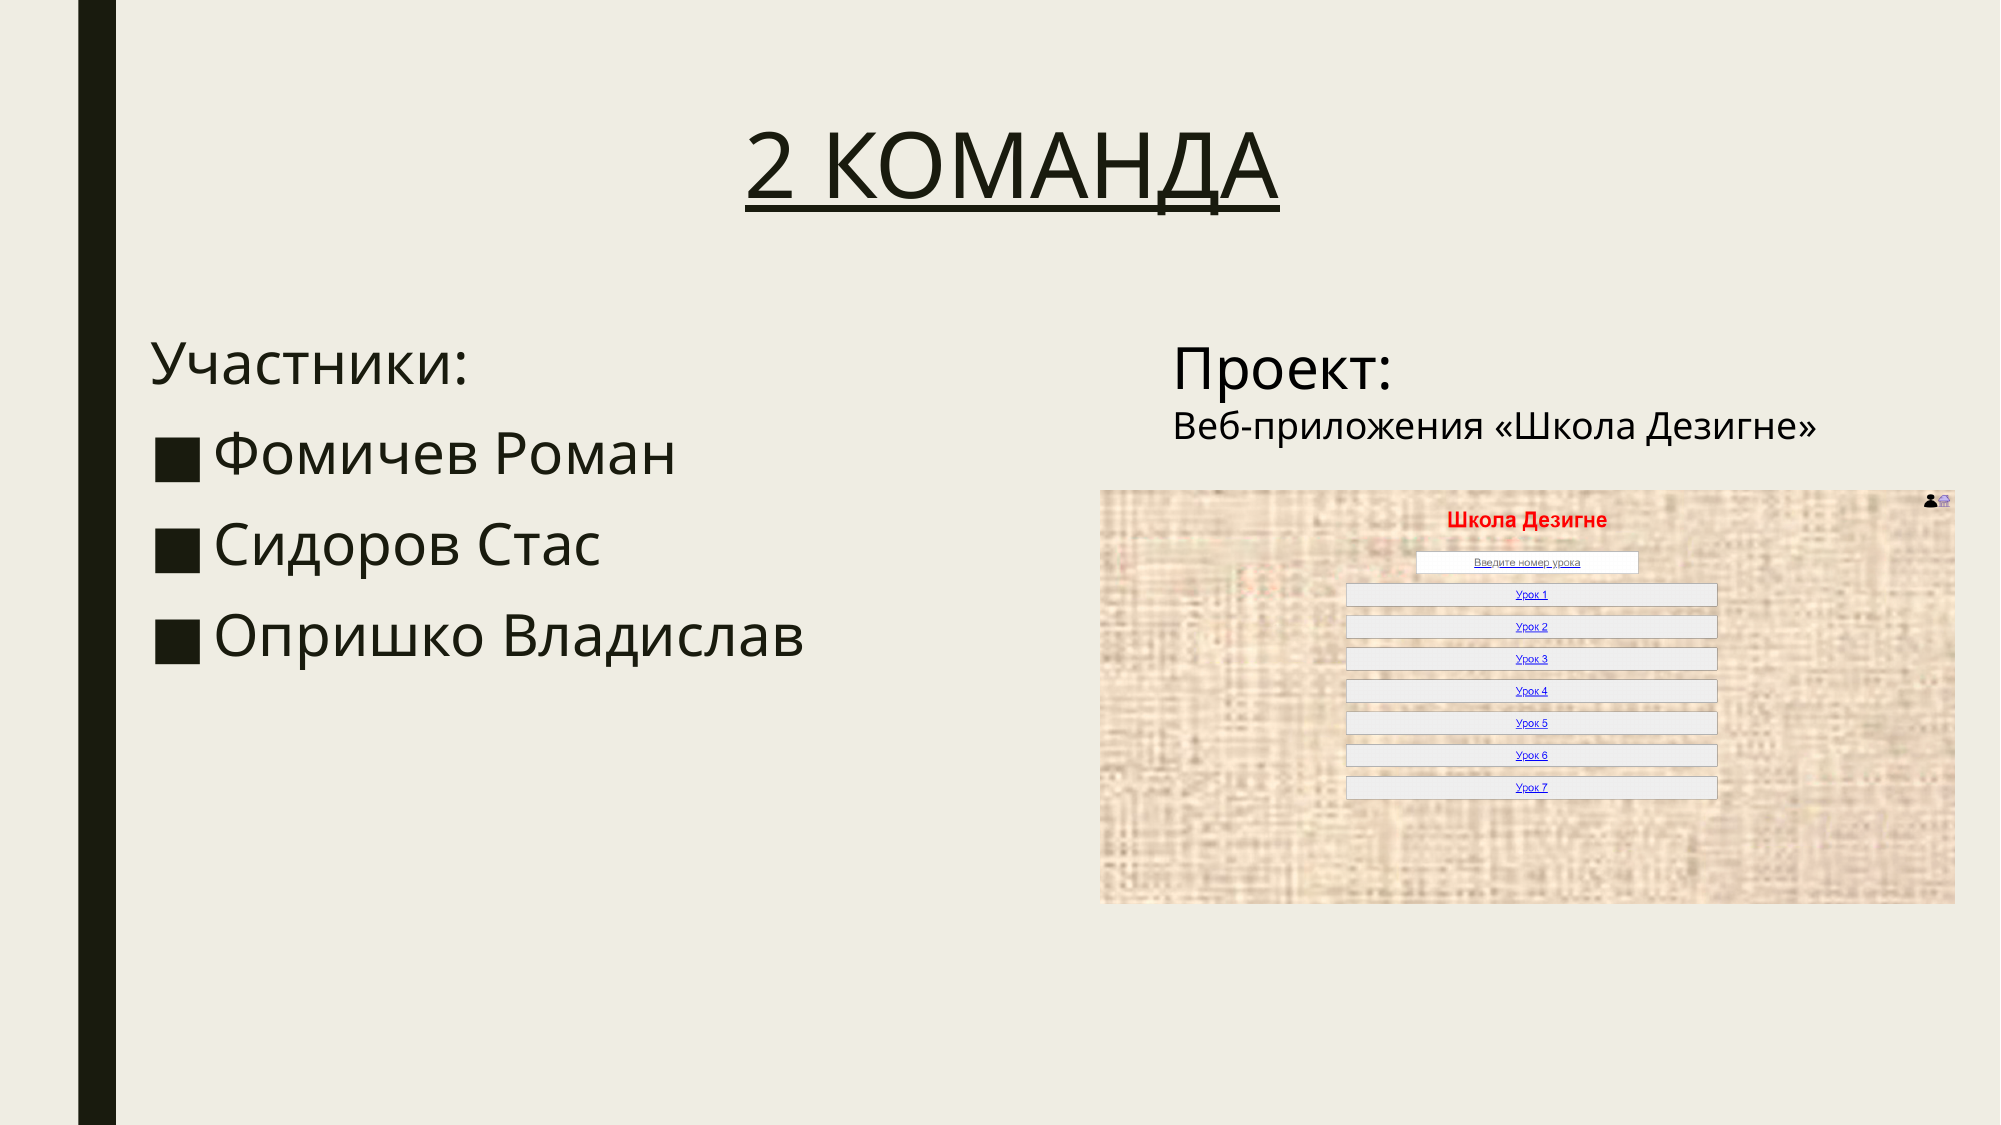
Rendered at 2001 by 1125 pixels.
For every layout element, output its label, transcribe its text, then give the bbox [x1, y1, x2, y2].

text_box Проект: Веб-приложения «Школа Дезигне» [1157, 324, 2000, 454]
picture [1100, 490, 1955, 904]
list Участники: Фомичев Роман Сидоров Стас Опришко Владислав [135, 324, 843, 912]
title 2 КОМАНДА [225, 112, 1800, 233]
